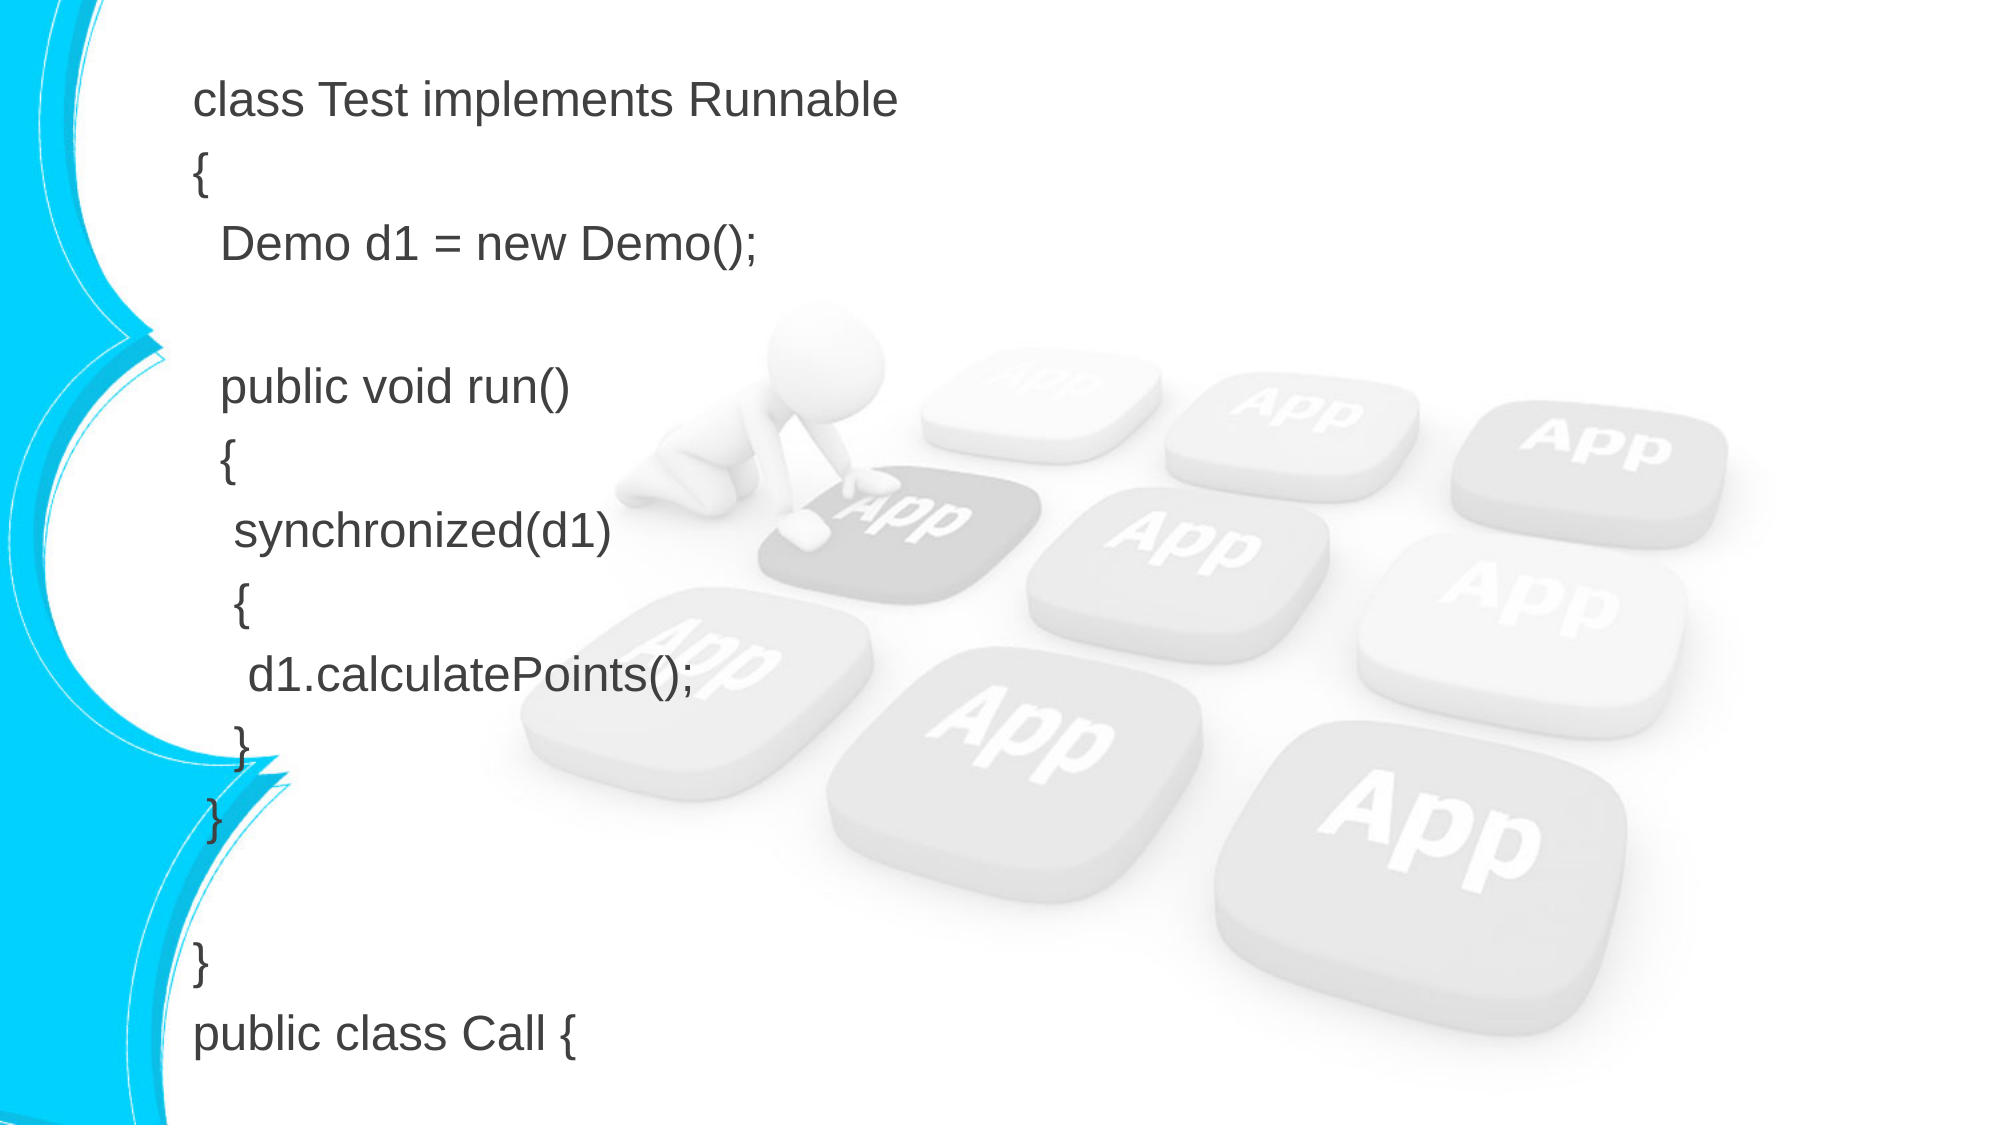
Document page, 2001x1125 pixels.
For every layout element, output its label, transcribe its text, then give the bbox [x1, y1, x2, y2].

picture [73, 52, 77, 62]
picture [0, 1118, 15, 1125]
picture [0, 0, 2001, 1125]
list class Test implements Runnable { Demo d1 = new Demo(); public void run() { synchronized(d1) { d1.calculatePoints(); } } } public class Call { [177, 66, 1899, 1072]
